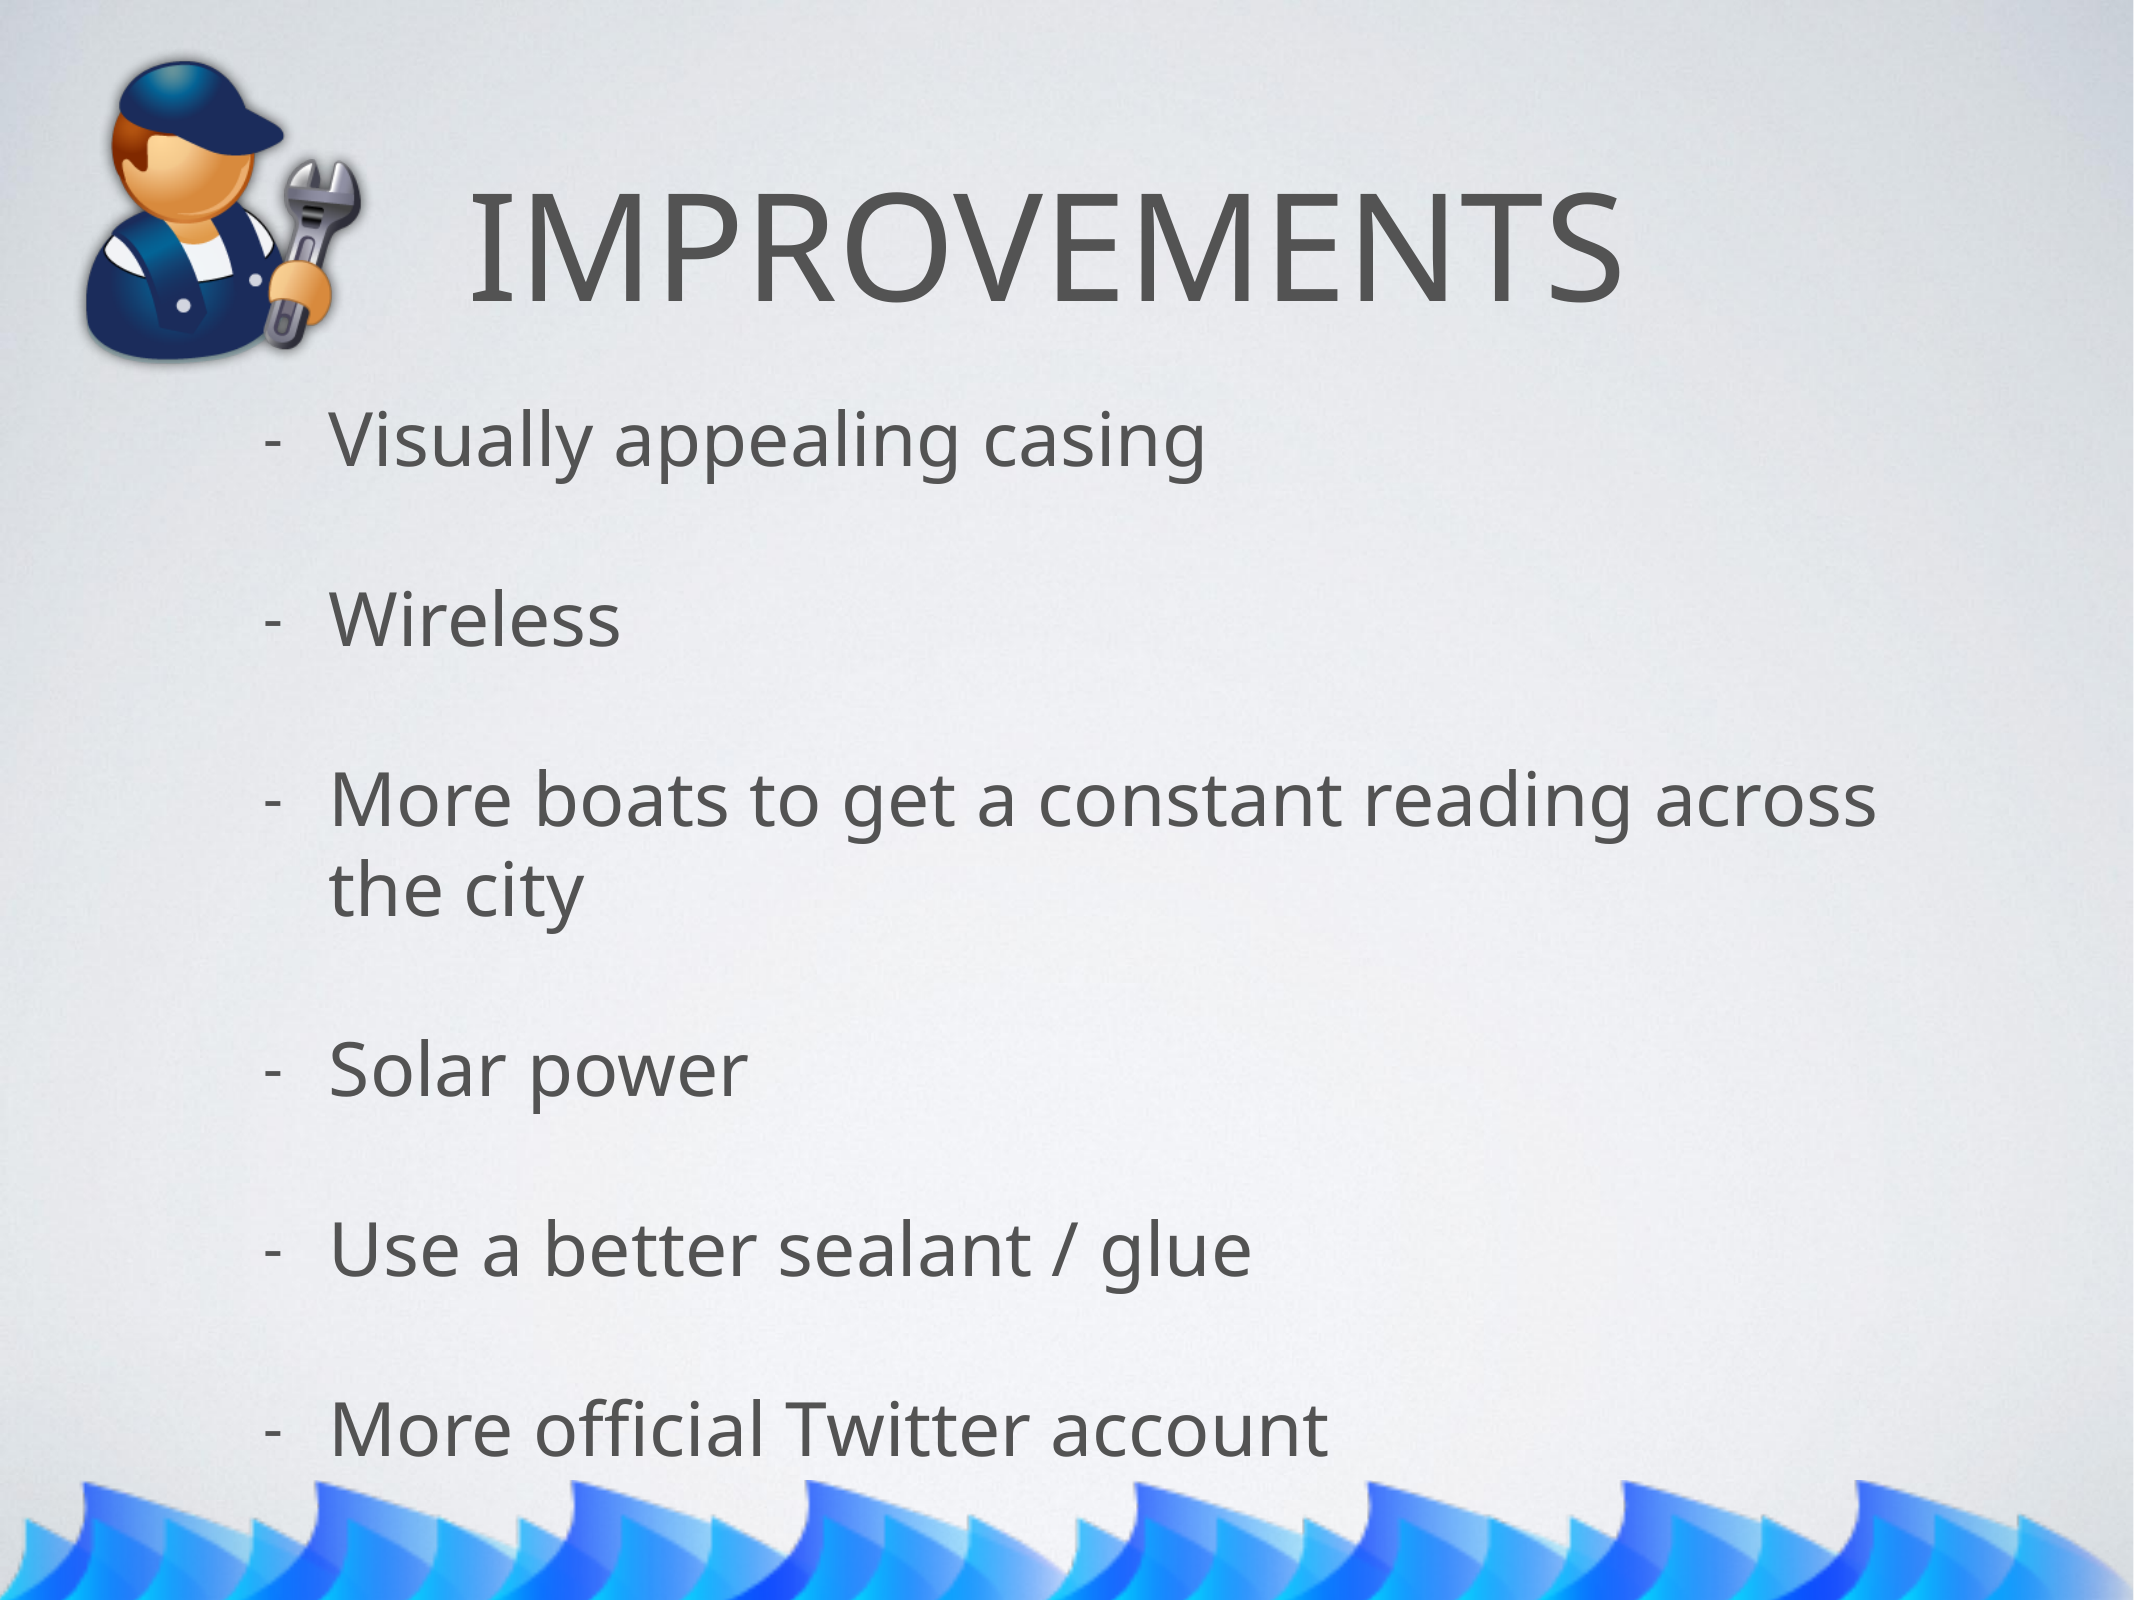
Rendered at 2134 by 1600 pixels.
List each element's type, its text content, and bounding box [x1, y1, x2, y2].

picture [0, 0, 2134, 1600]
text_box Visually appealing casing Wireless More boats to get a constant reading across the city Solar power Use a better sealant / glue More official Twitter account [255, 453, 1894, 1410]
title IMPROVEMENTS [58, 41, 2075, 442]
